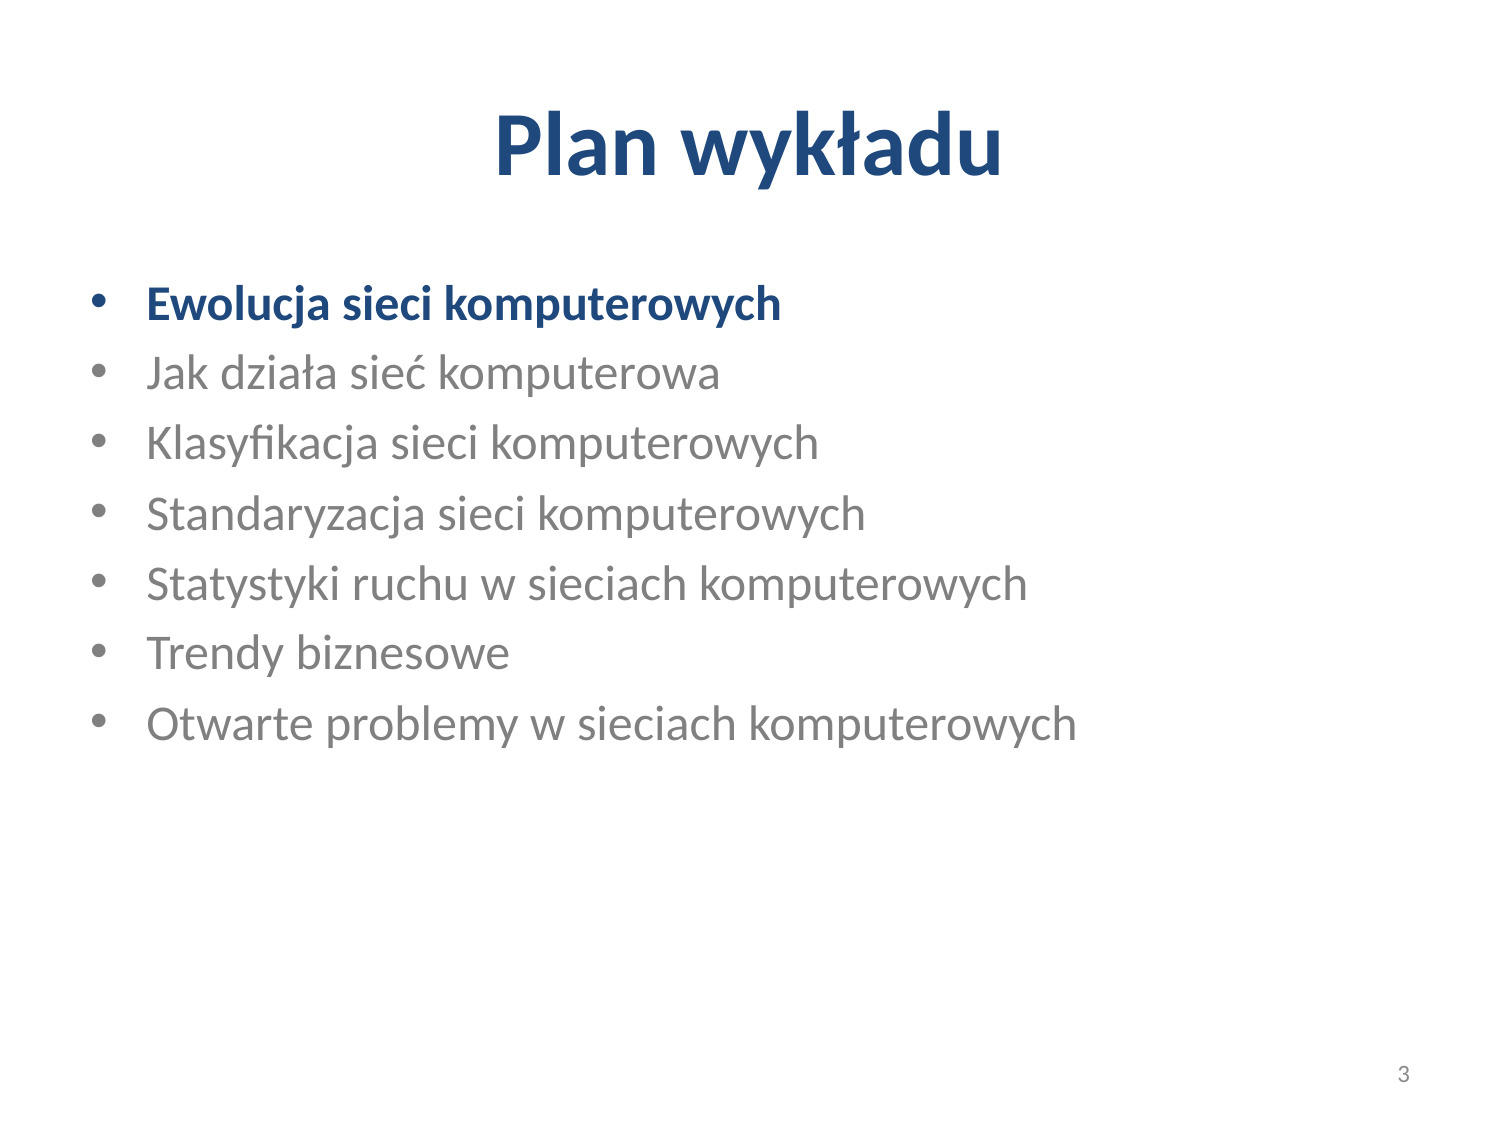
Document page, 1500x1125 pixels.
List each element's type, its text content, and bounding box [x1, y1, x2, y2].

title Plan wykładu [75, 45, 1425, 233]
list Ewolucja sieci komputerowych Jak działa sieć komputerowa Klasyfikacja sieci komputerowych Standaryzacja sieci komputerowych Statystyki ruchu w sieciach komputerowych Trendy biznesowe Otwarte problemy w sieciach komputerowych [75, 262, 1425, 1005]
slide_number 3 [1074, 1042, 1425, 1103]
